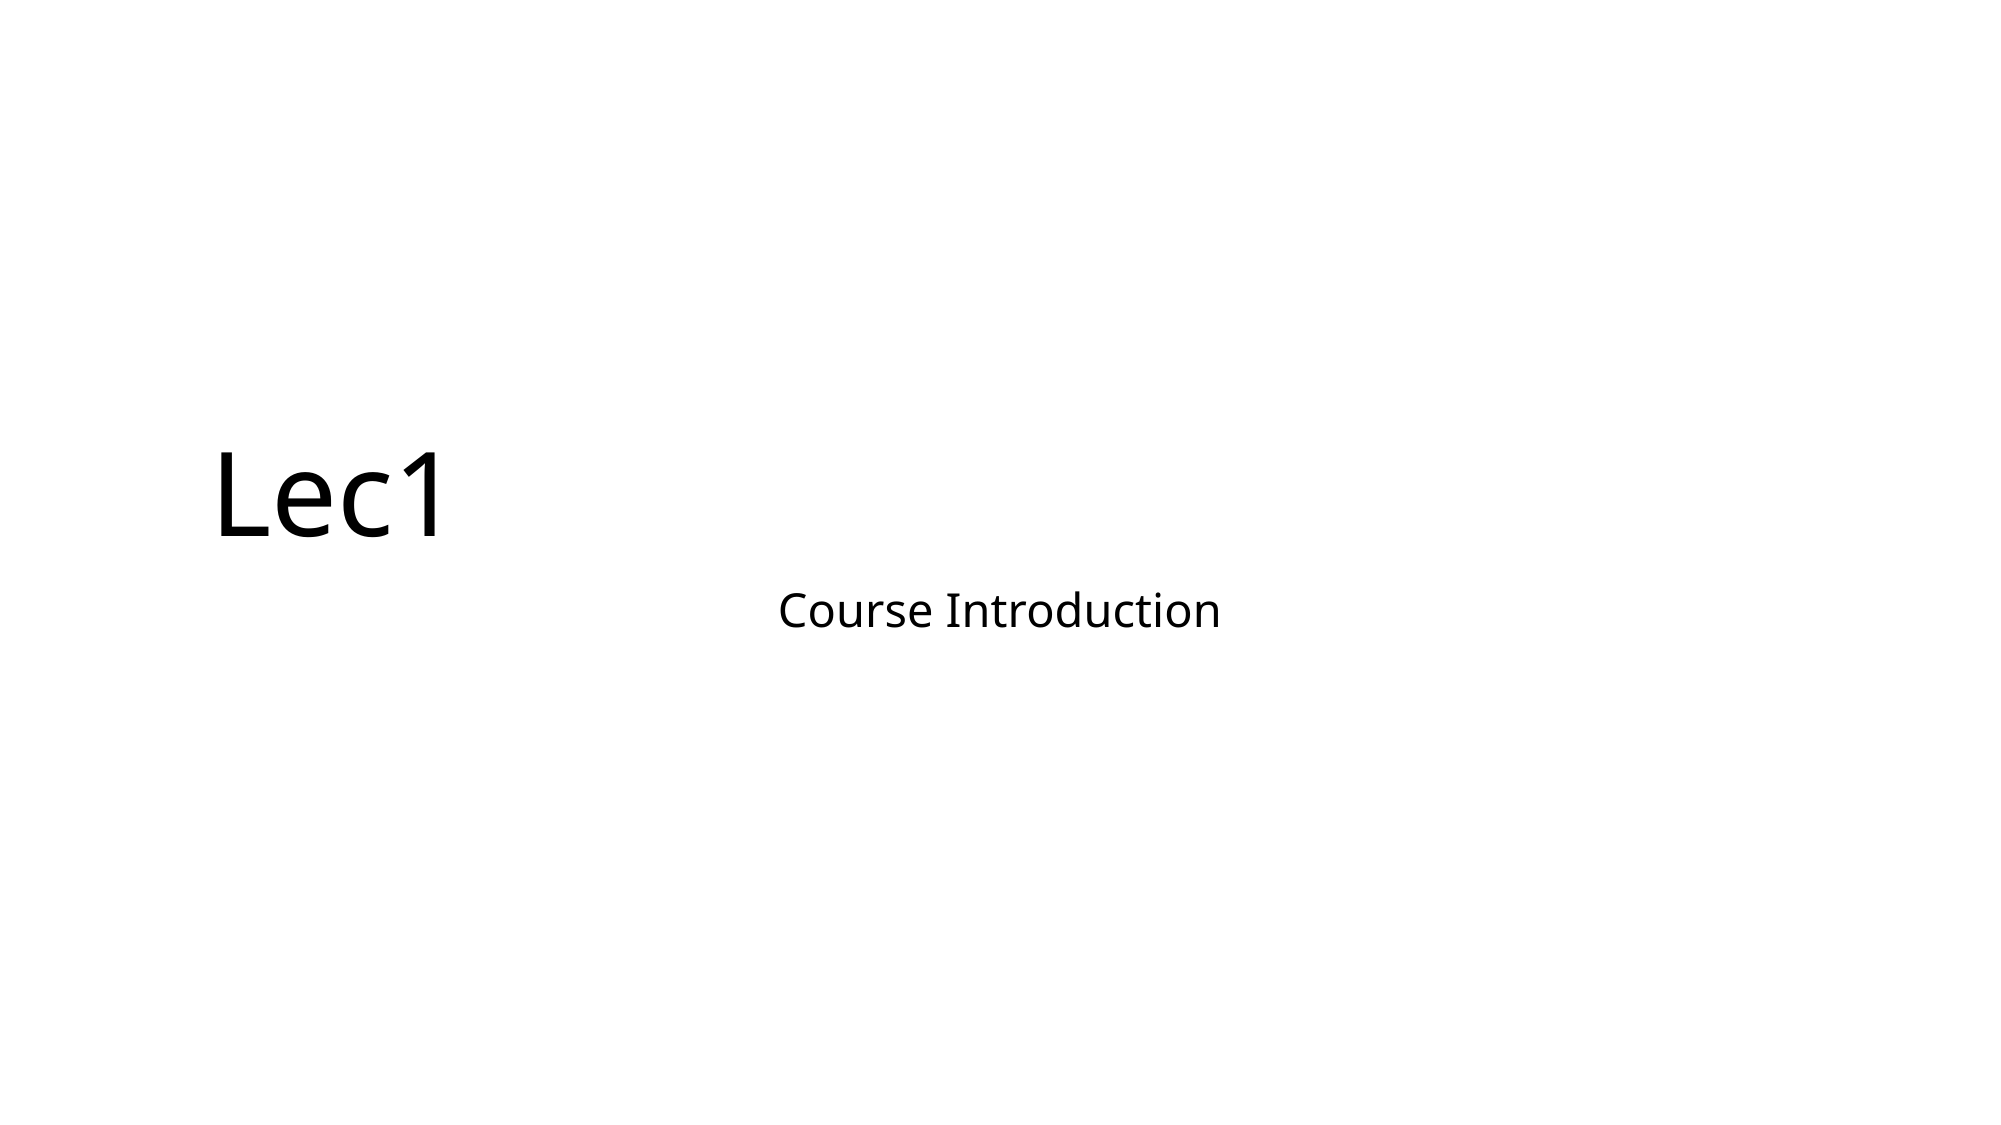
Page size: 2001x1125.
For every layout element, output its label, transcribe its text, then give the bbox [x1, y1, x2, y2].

title Lec1 [195, 188, 1805, 570]
list Course Introduction [195, 580, 1805, 711]
